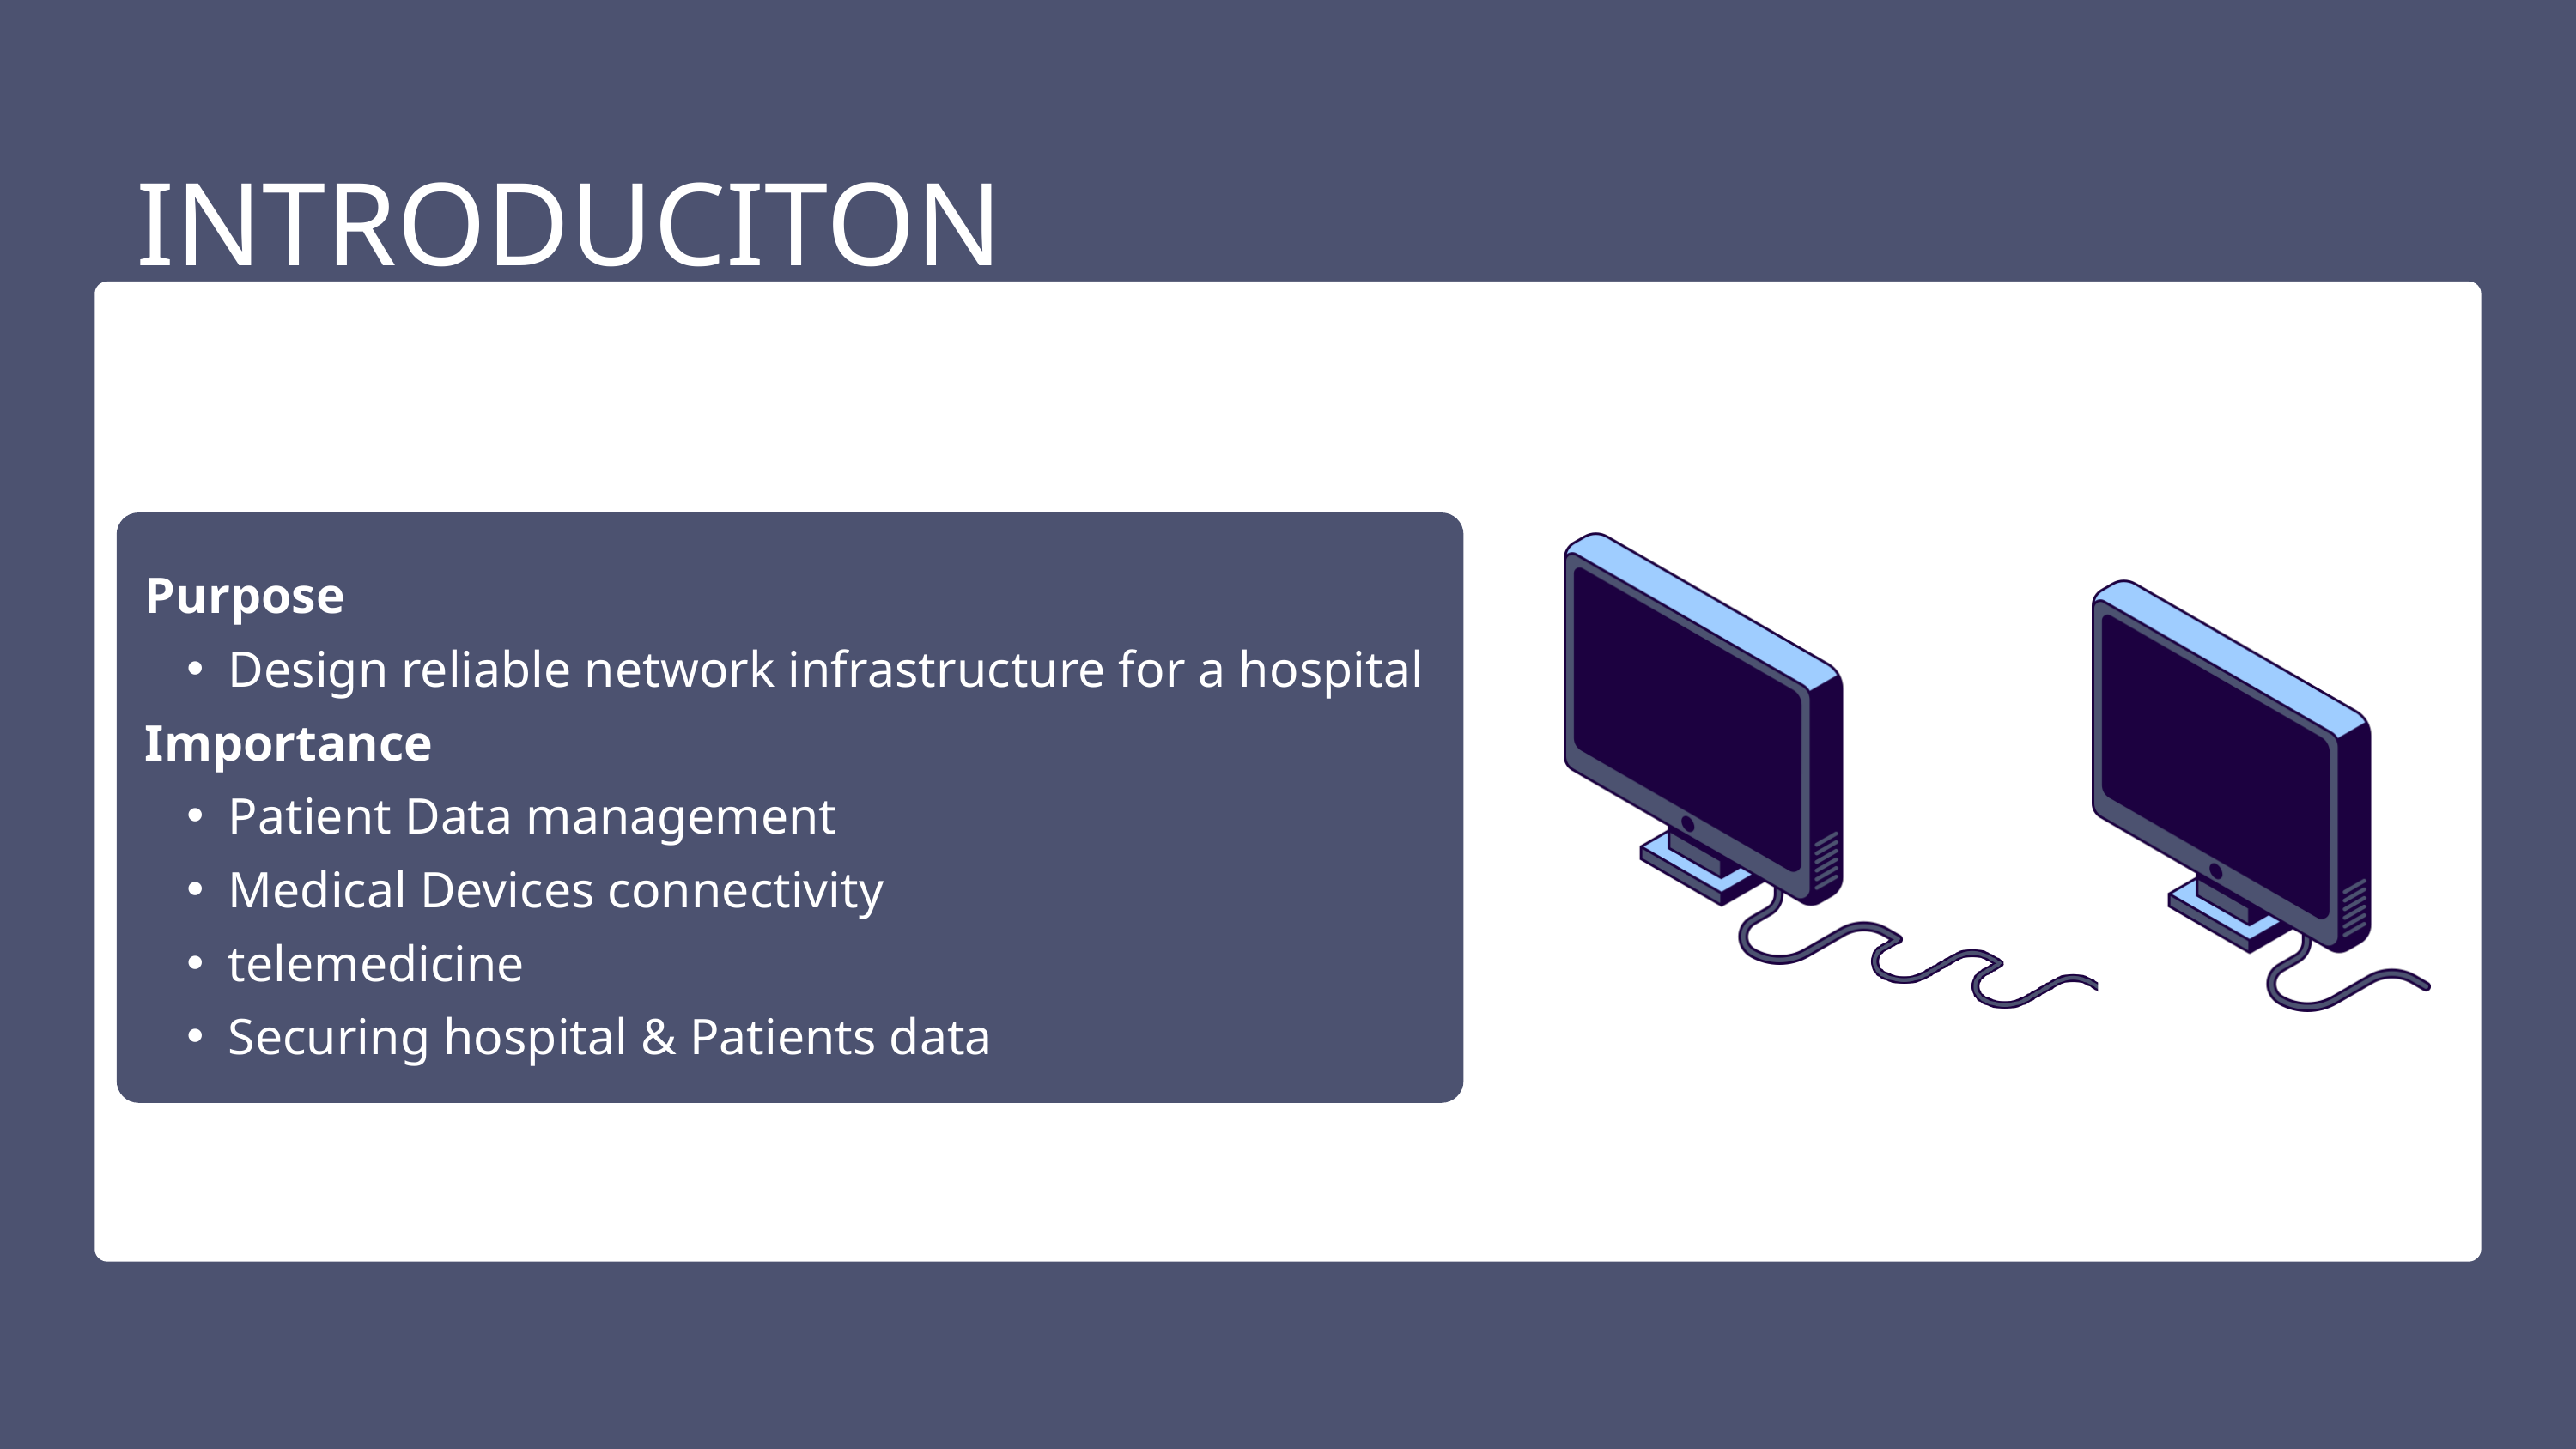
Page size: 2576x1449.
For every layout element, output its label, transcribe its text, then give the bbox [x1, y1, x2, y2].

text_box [116, 512, 1464, 1104]
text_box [94, 281, 2482, 1262]
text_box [1563, 530, 2432, 1012]
text_box INTRODUCITON [94, 129, 1003, 280]
